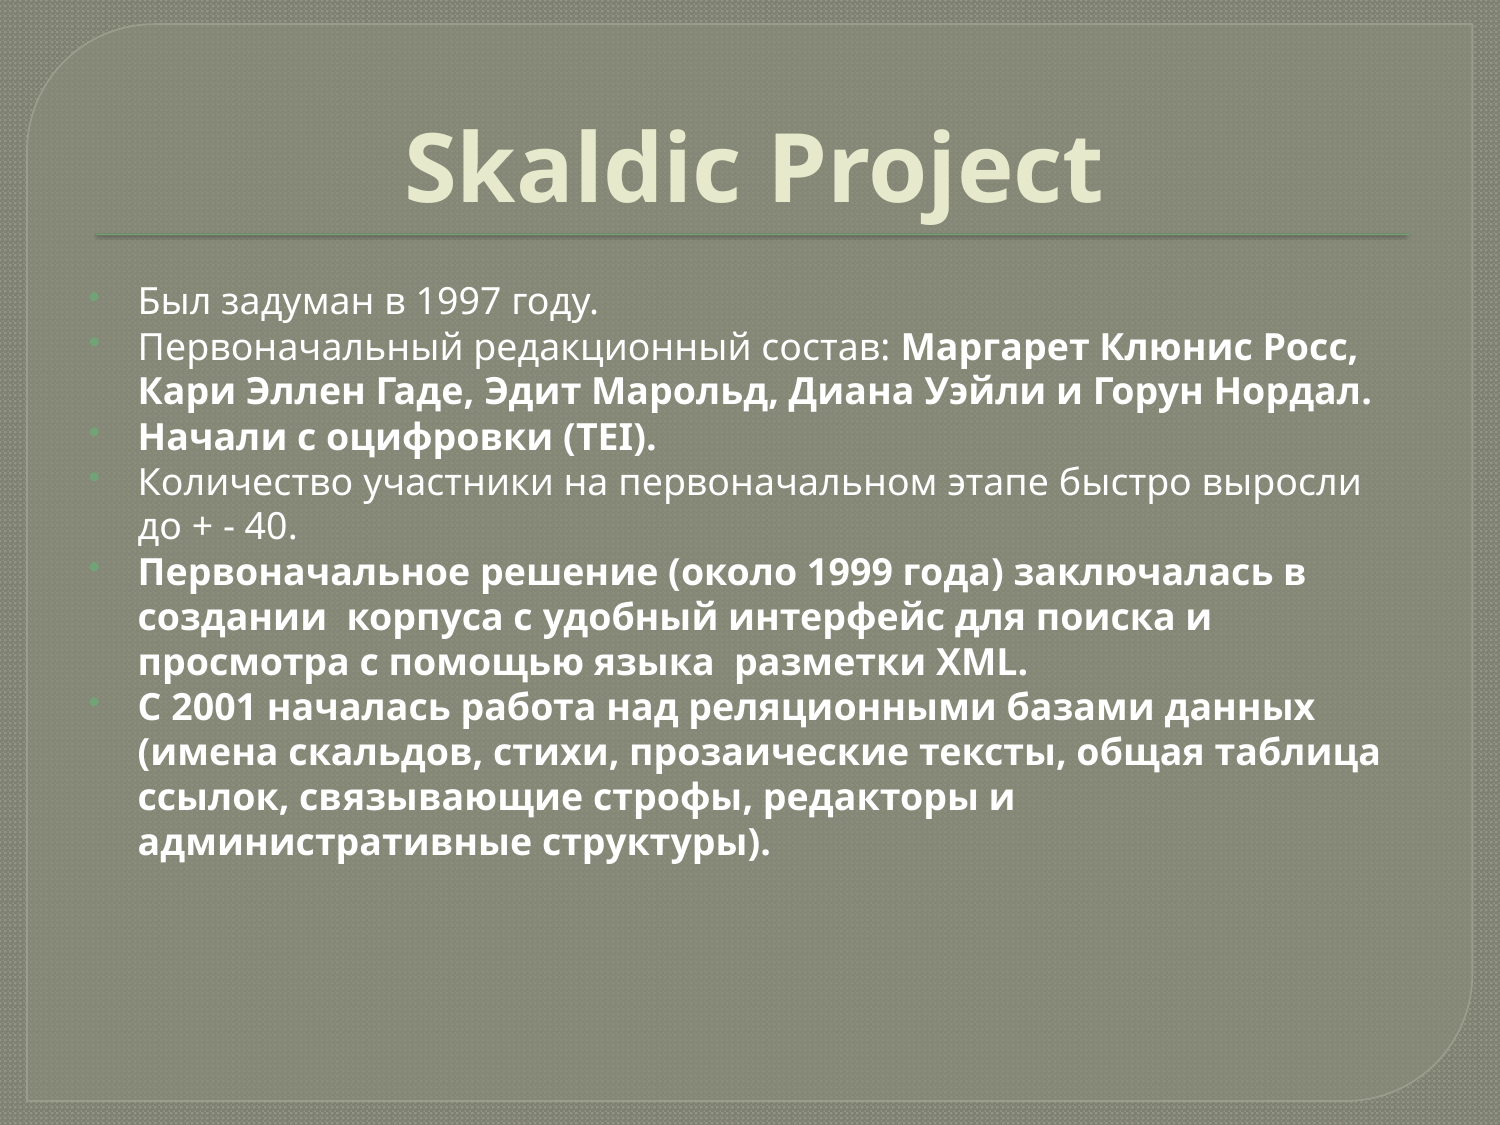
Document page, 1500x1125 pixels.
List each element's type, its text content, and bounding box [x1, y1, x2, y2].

title Skaldic Project [75, 41, 1425, 230]
list Был задуман в 1997 году. Первоначальный редакционный состав: Маргарет Клюнис Росс, Кари Эллен Гаде, Эдит Марольд, Диана Уэйли и Горун Нордал. Начали с оцифровки (TEI). Количество участники на первоначальном этапе быстро выросли до + - 40. Первоначальное решение (около 1999 года) заключалась в создании корпуса с удобный интерфейс для поиска и просмотра с помощью языка разметки XML. С 2001 началась работа над реляционными базами данных (имена скальдов, стихи, прозаические тексты, общая таблица ссылок, связывающие строфы, редакторы и административные структуры). [75, 270, 1425, 1013]
